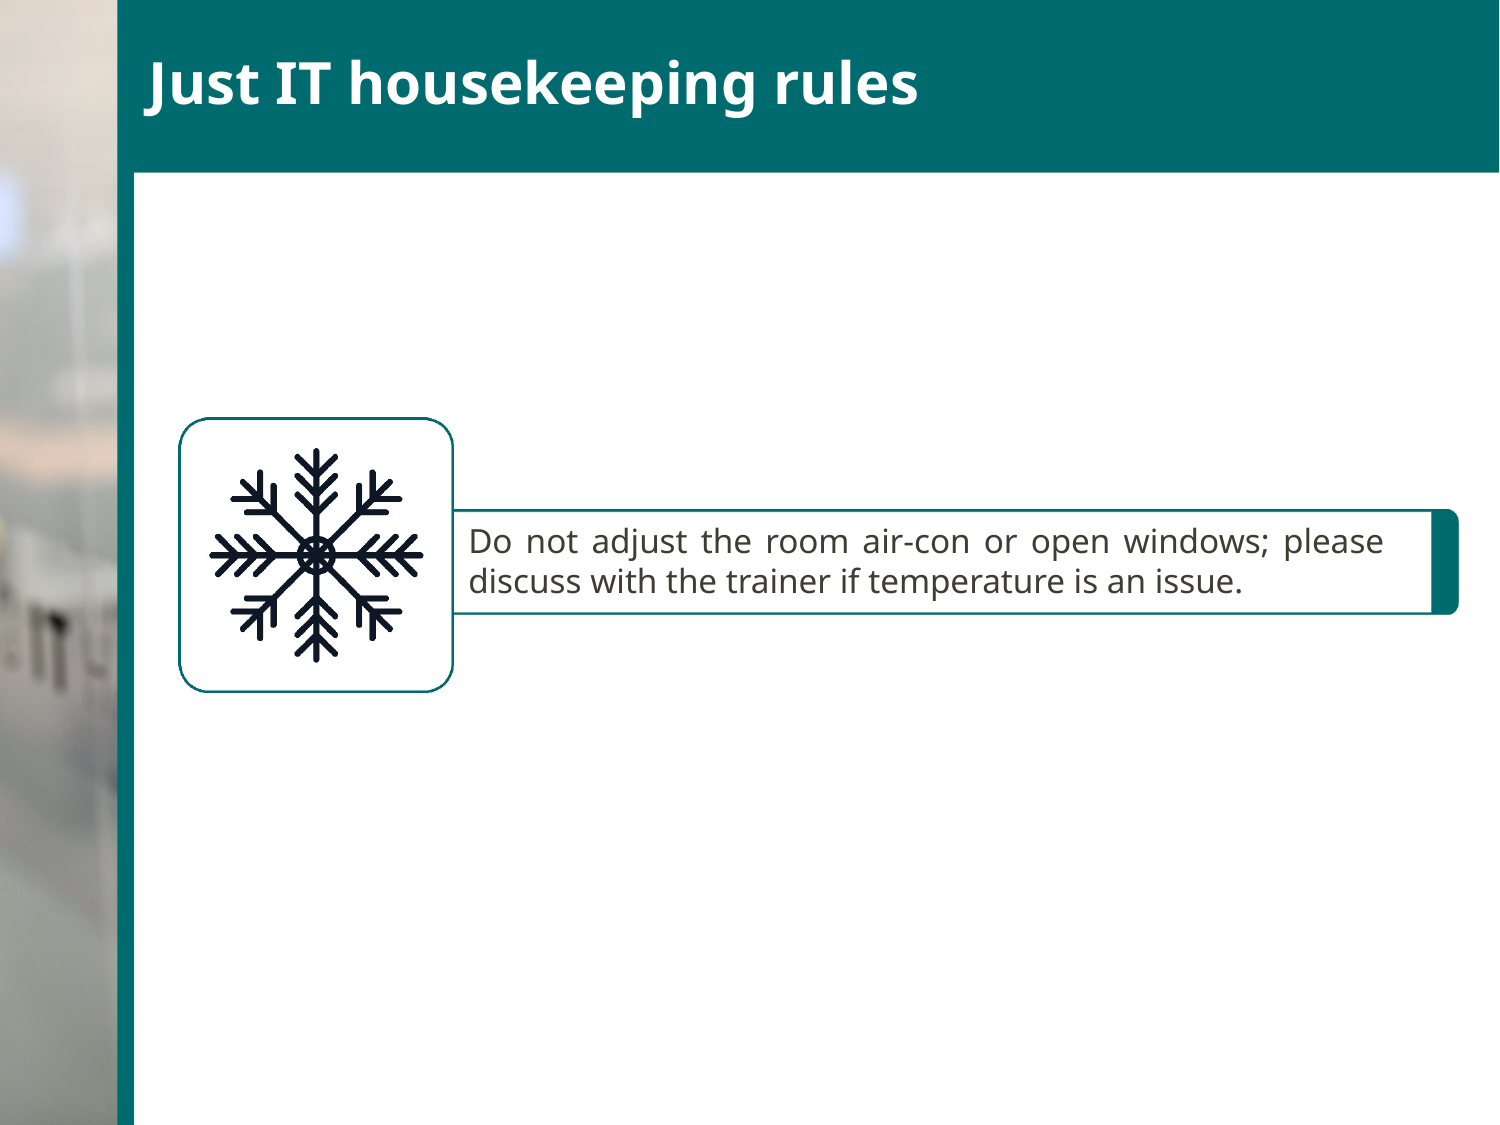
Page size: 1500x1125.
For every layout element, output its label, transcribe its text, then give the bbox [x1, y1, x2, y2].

picture [0, 0, 1500, 1125]
title Just IT housekeeping rules [133, 0, 1459, 171]
